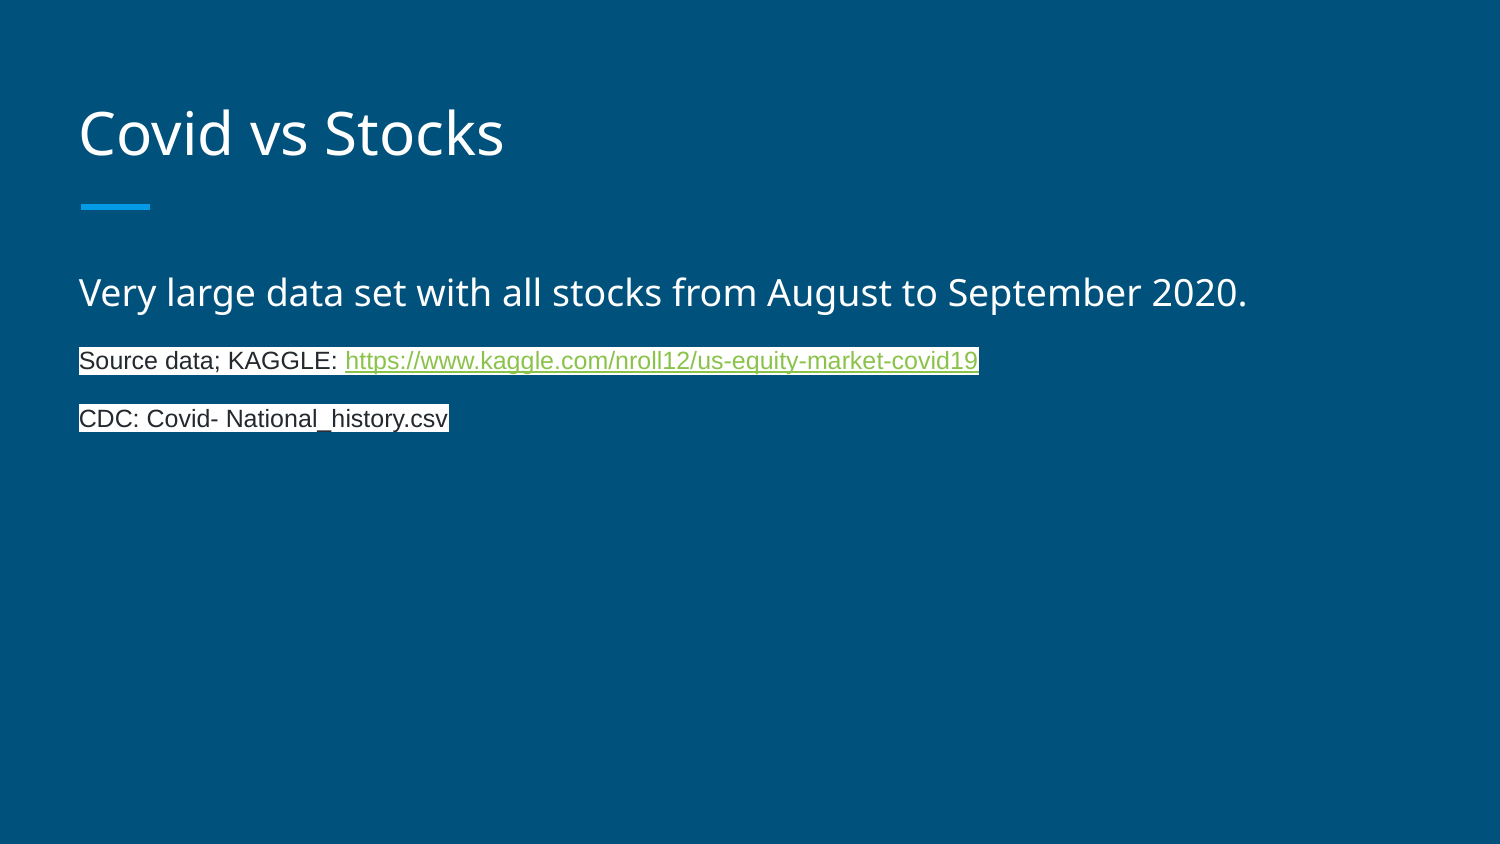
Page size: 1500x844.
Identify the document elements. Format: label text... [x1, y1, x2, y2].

title Covid vs Stocks [63, 75, 1437, 188]
list Very large data set with all stocks from August to September 2020. Source data; KAGGLE: https://www.kaggle.com/nroll12/us-equity-market-covid19 CDC: Covid- National_history.csv [63, 244, 1437, 750]
